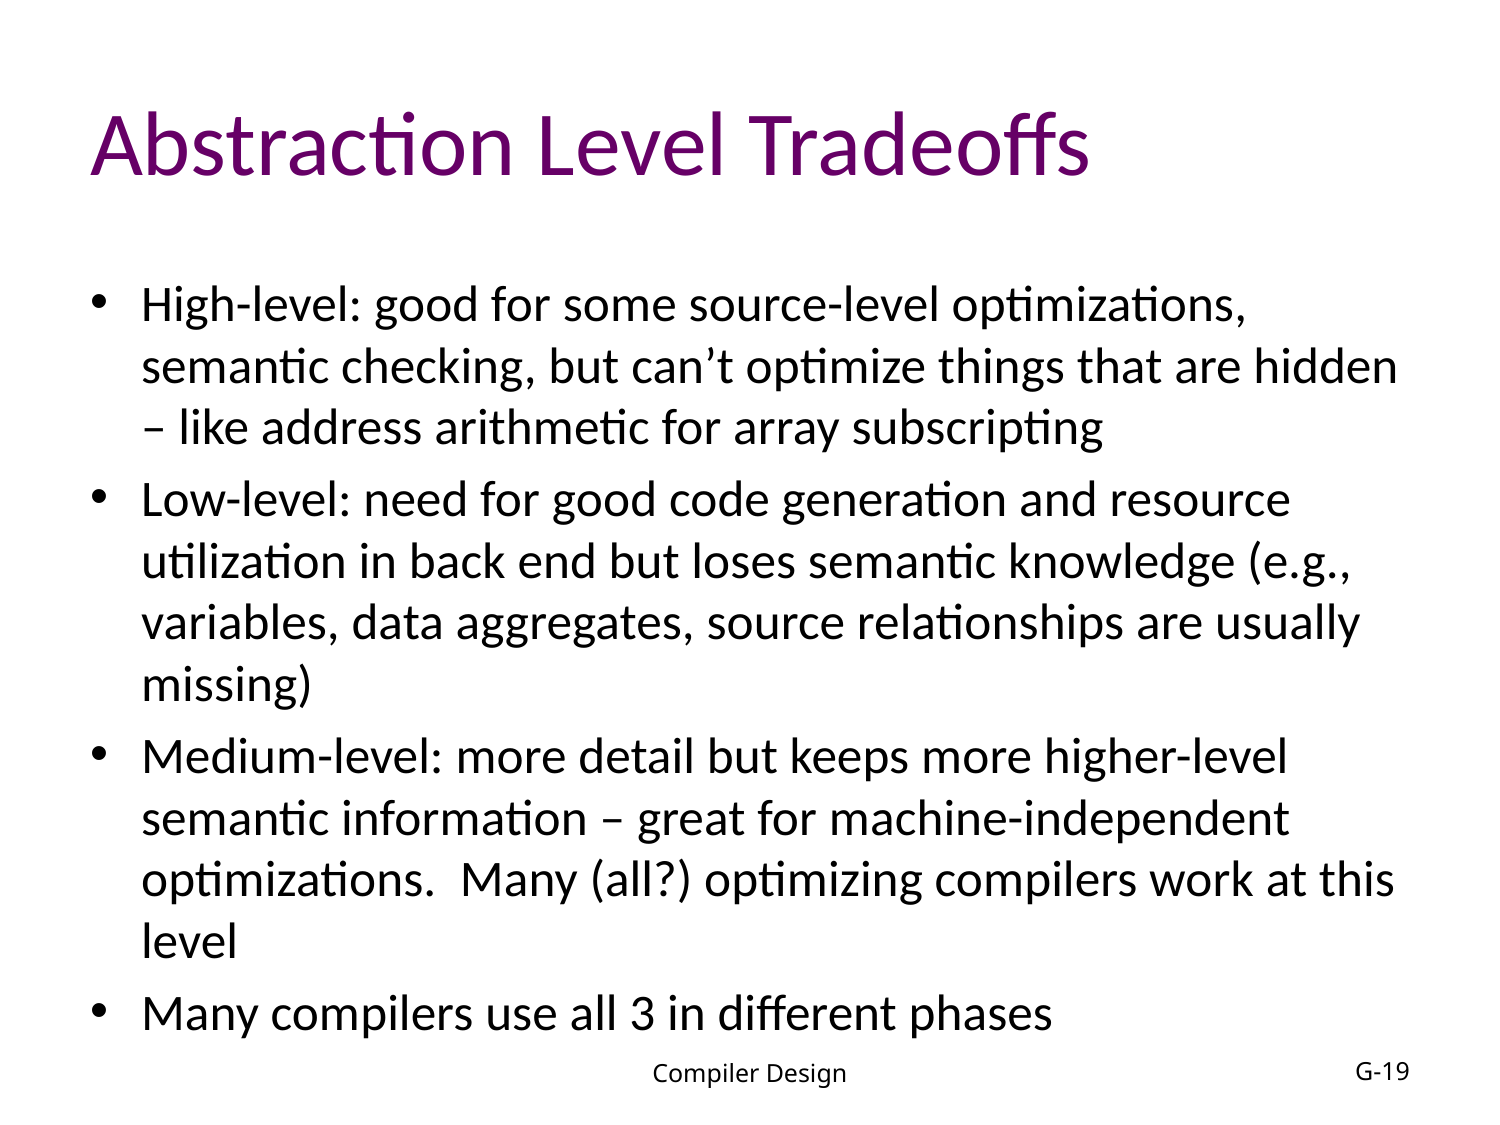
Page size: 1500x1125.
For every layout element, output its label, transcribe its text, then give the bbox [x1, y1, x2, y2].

list High-level: good for some source-level optimizations, semantic checking, but can’t optimize things that are hidden – like address arithmetic for array subscripting Low-level: need for good code generation and resource utilization in back end but loses semantic knowledge (e.g., variables, data aggregates, source relationships are usually missing) Medium-level: more detail but keeps more higher-level semantic information – great for machine-independent optimizations. Many (all?) optimizing compilers work at this level Many compilers use all 3 in different phases [75, 262, 1425, 1050]
title Abstraction Level Tradeoffs [75, 45, 1425, 233]
slide_number G-19 [1074, 1042, 1425, 1103]
footer Compiler Design [512, 1042, 988, 1103]
